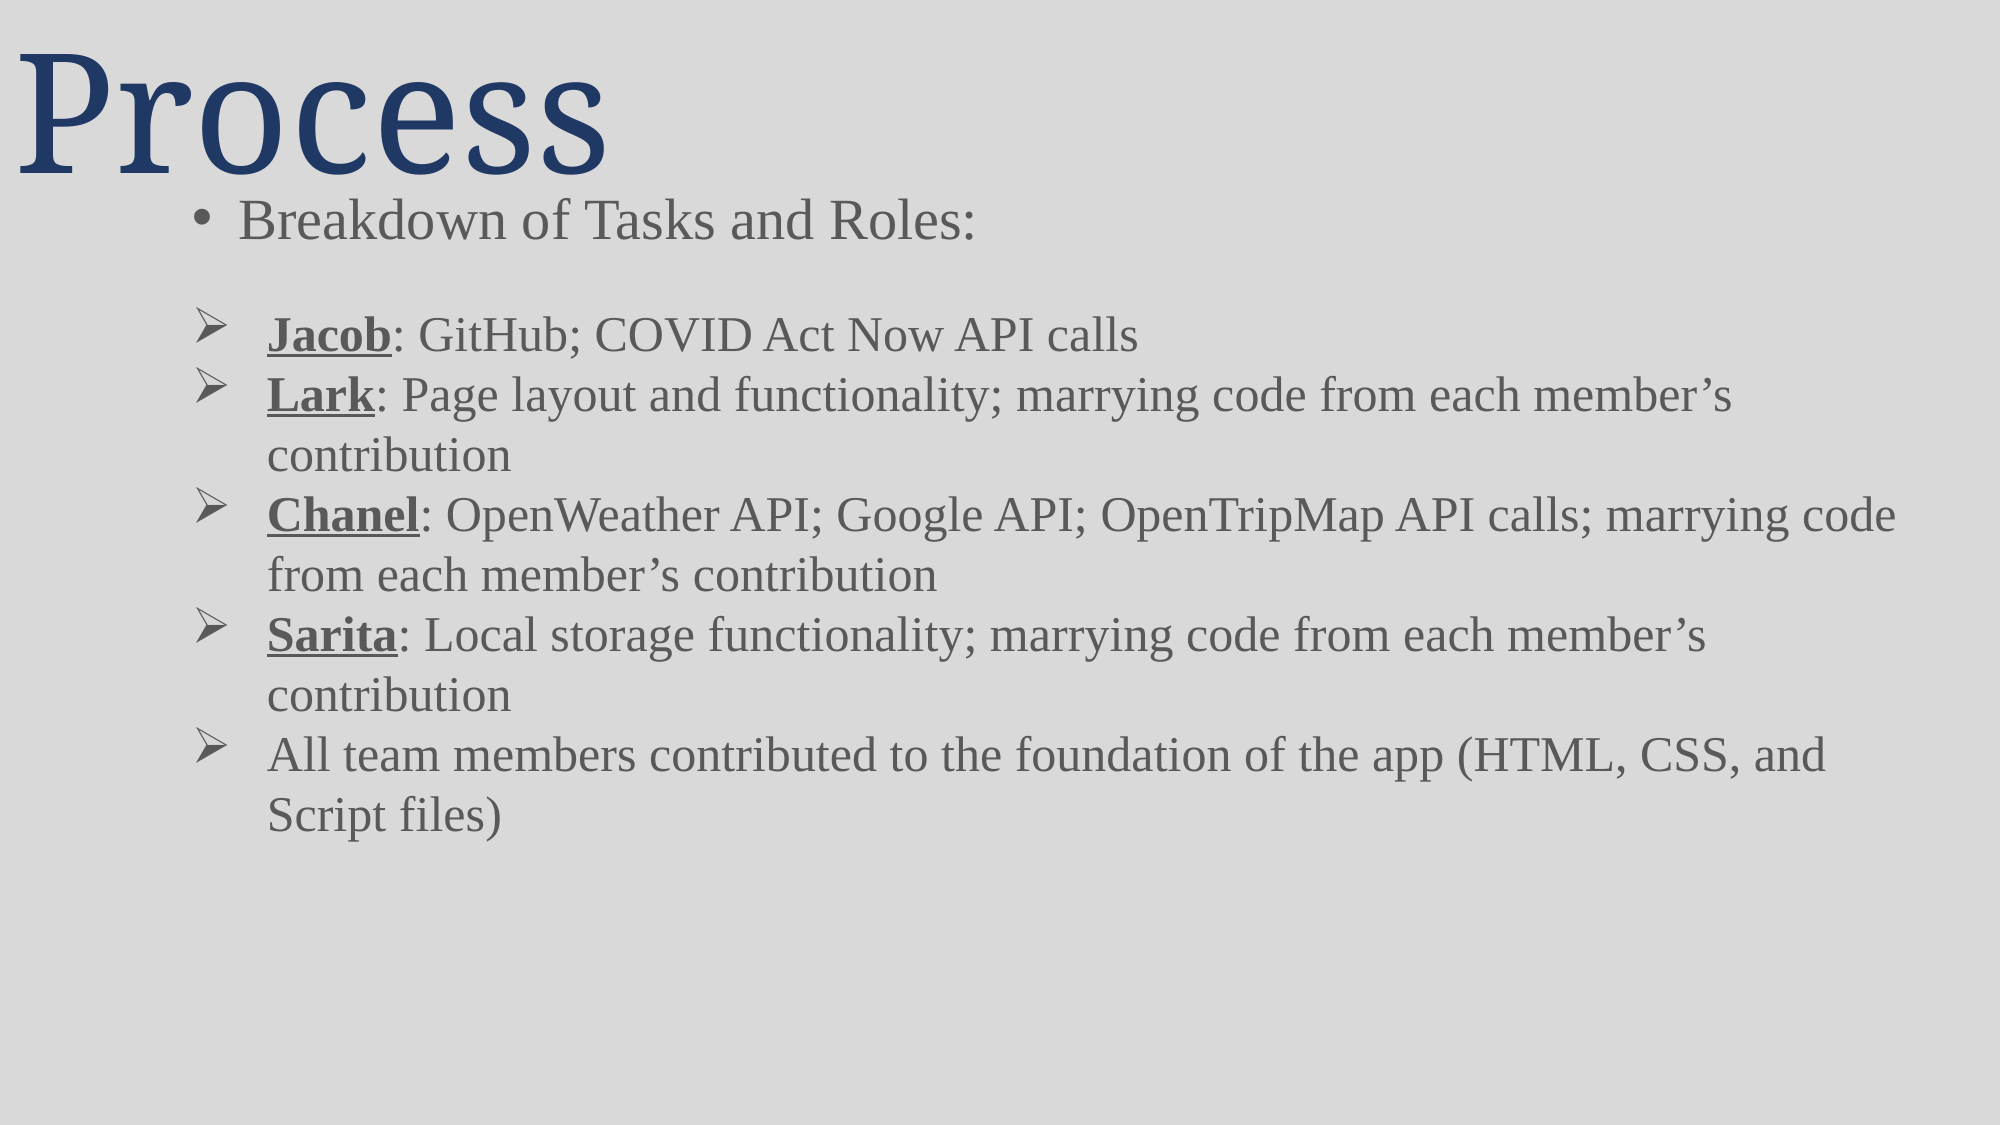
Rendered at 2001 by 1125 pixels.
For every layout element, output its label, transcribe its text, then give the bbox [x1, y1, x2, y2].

text_box Breakdown of Tasks and Roles: Jacob: GitHub; COVID Act Now API calls Lark: Page layout and functionality; marrying code from each member’s contribution Chanel: OpenWeather API; Google API; OpenTripMap API calls; marrying code from each member’s contribution Sarita: Local storage functionality; marrying code from each member’s contribution All team members contributed to the foundation of the app (HTML, CSS, and Script files) [177, 174, 1961, 919]
text_box Process [0, 0, 962, 215]
